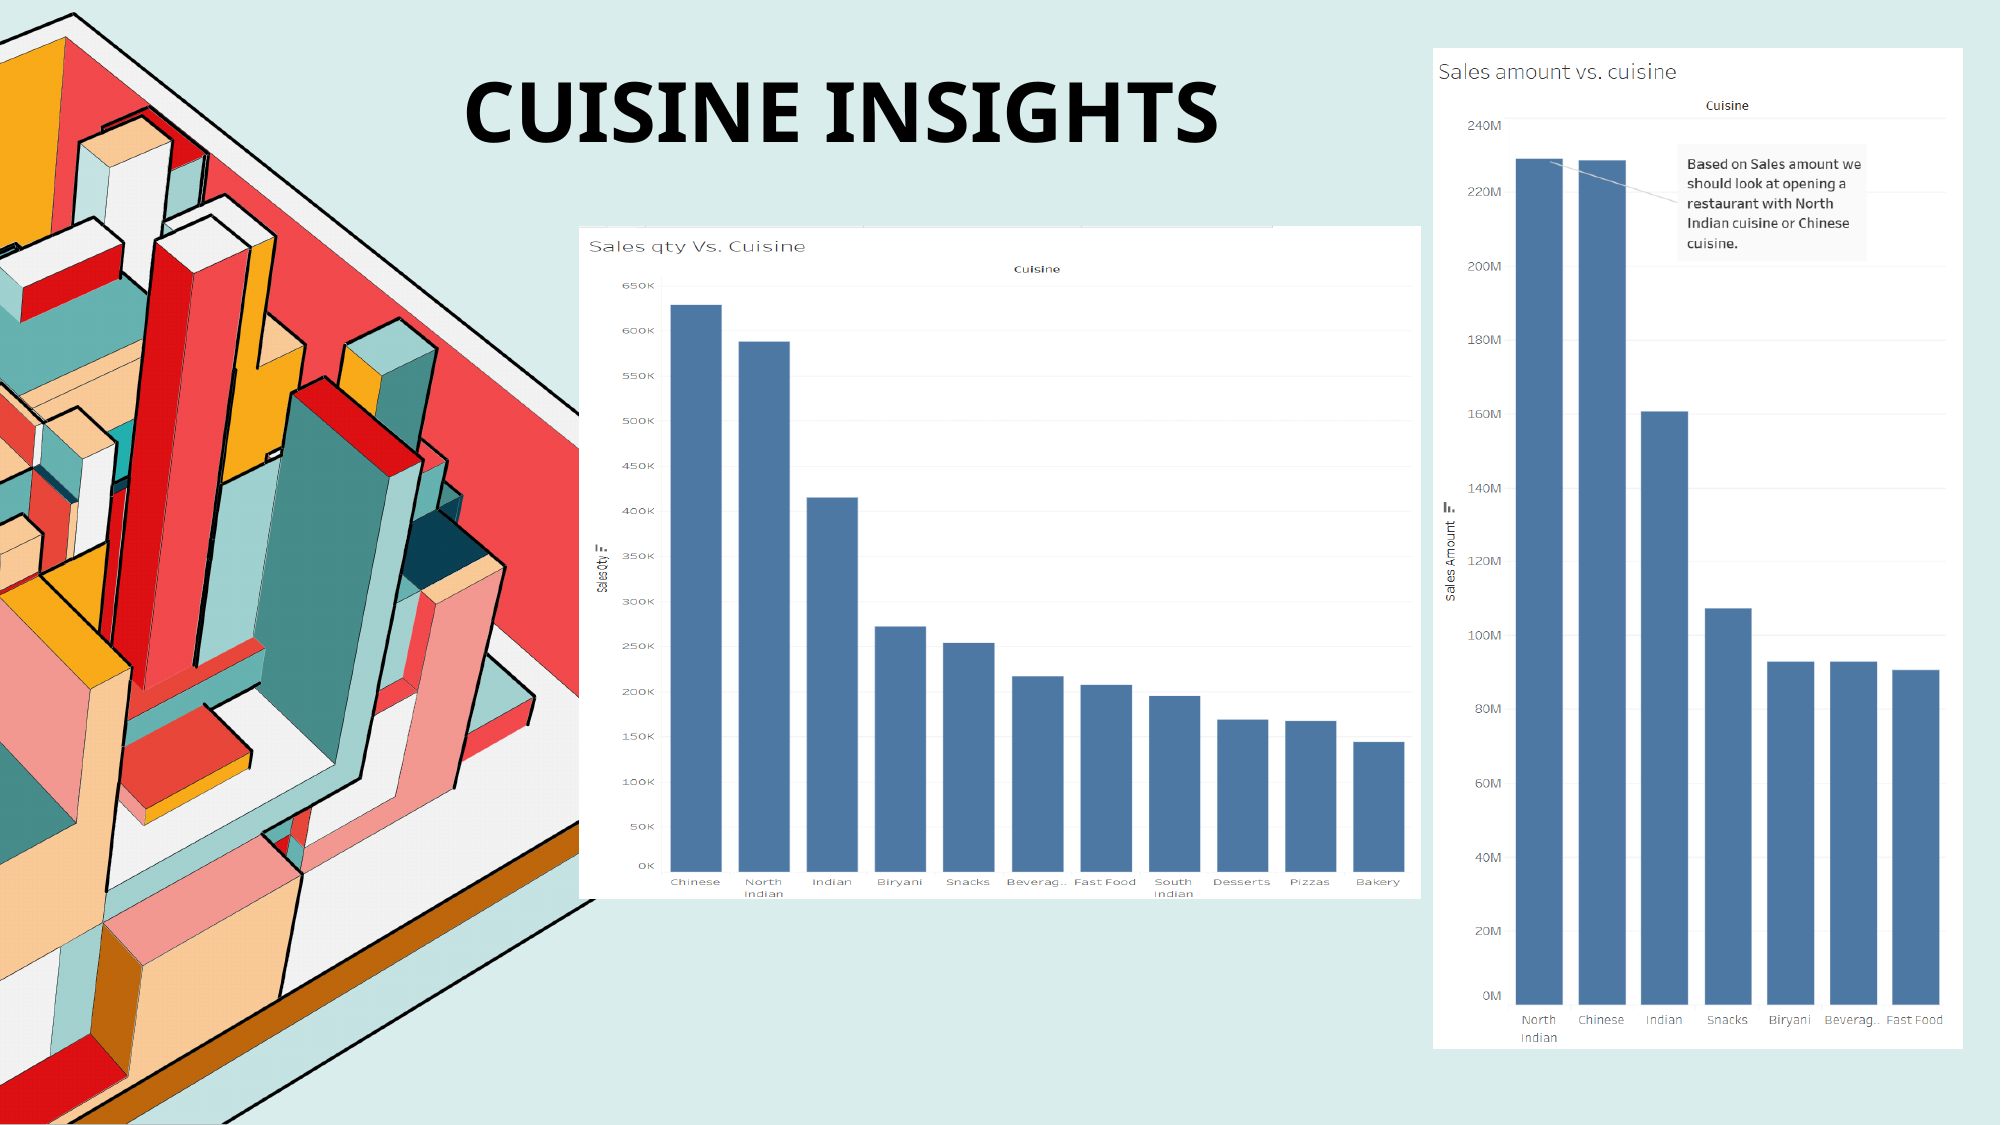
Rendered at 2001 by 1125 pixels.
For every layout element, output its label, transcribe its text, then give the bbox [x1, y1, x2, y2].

picture [0, 0, 1421, 1125]
title Cuisine insights [447, 48, 1373, 168]
picture [1433, 48, 1963, 1049]
